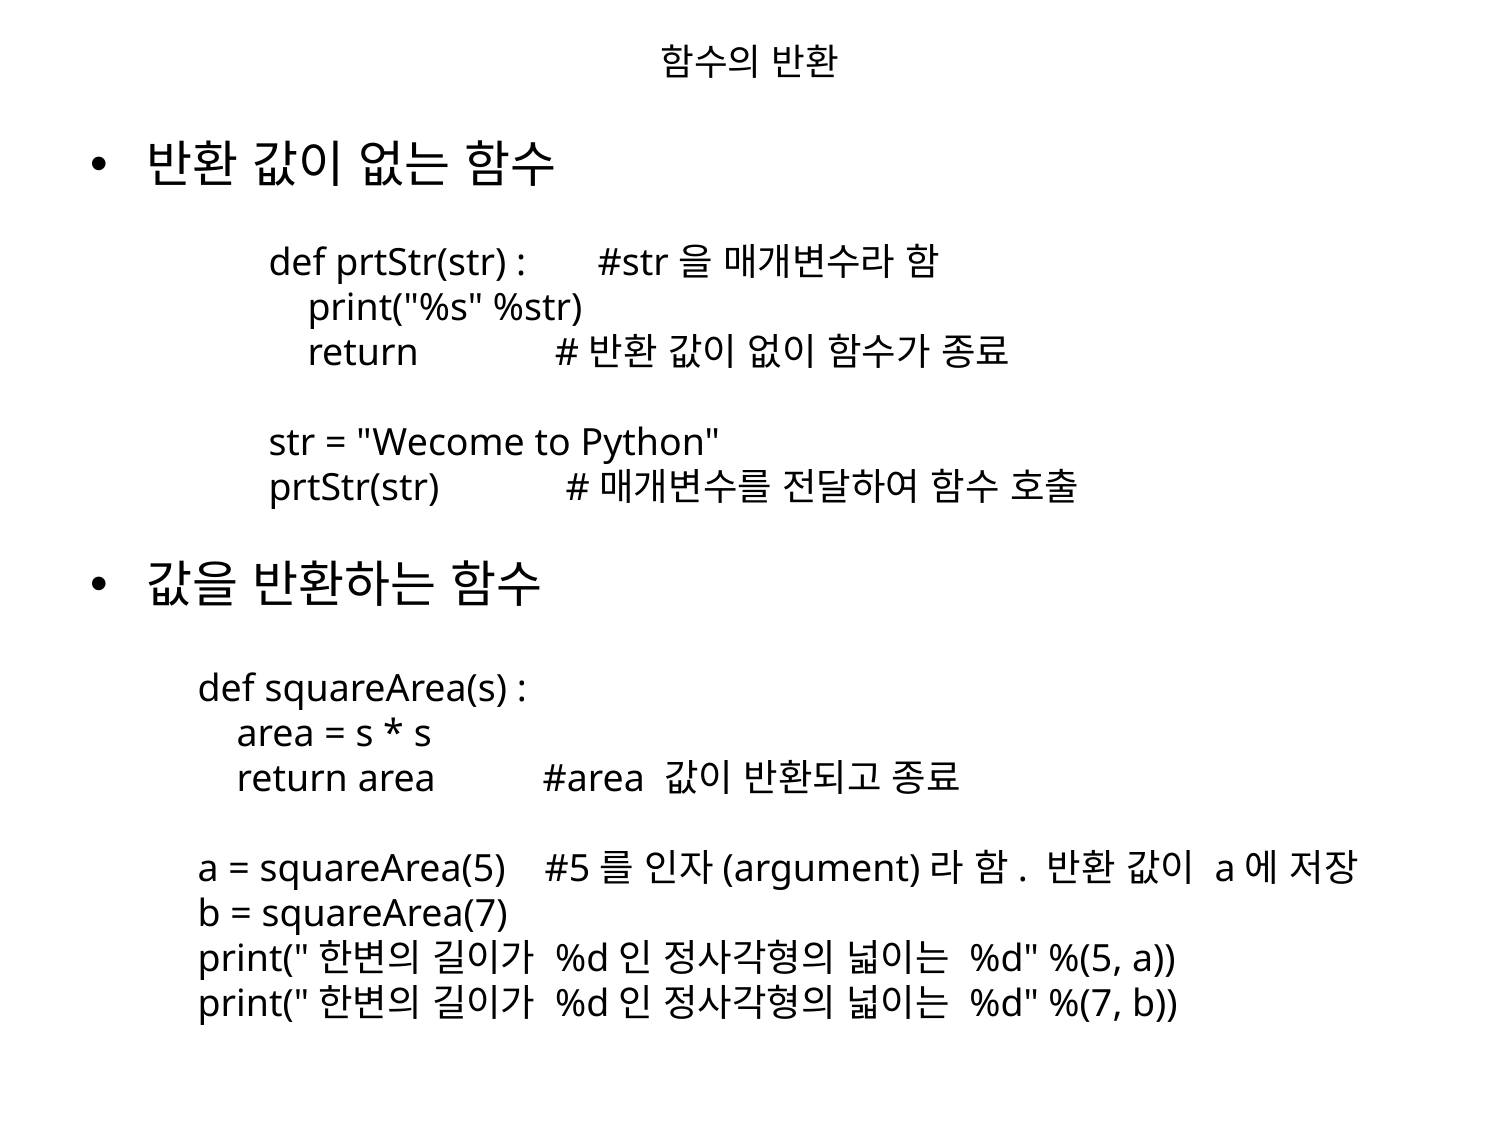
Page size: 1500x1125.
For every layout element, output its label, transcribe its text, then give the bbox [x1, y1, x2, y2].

list 반환 값이 없는 함수 값을 반환하는 함수 [75, 125, 1425, 1005]
text_box def squareArea(s) : area = s * s return area #area 값이 반환되고 종료 a = squareArea(5) #5를 인자(argument)라 함. 반환 값이 a에 저장 b = squareArea(7) print("한변의 길이가 %d인 정사각형의 넓이는 %d" %(5, a)) print("한변의 길이가 %d인 정사각형의 넓이는 %d" %(7, b)) [182, 656, 1400, 1032]
text_box def prtStr(str) : #str을 매개변수라 함 print("%s" %str) return #반환 값이 없이 함수가 종료 str = "Wecome to Python" prtStr(str) #매개변수를 전달하여 함수 호출 [253, 231, 1199, 516]
title 함수의 반환 [75, 30, 1425, 90]
